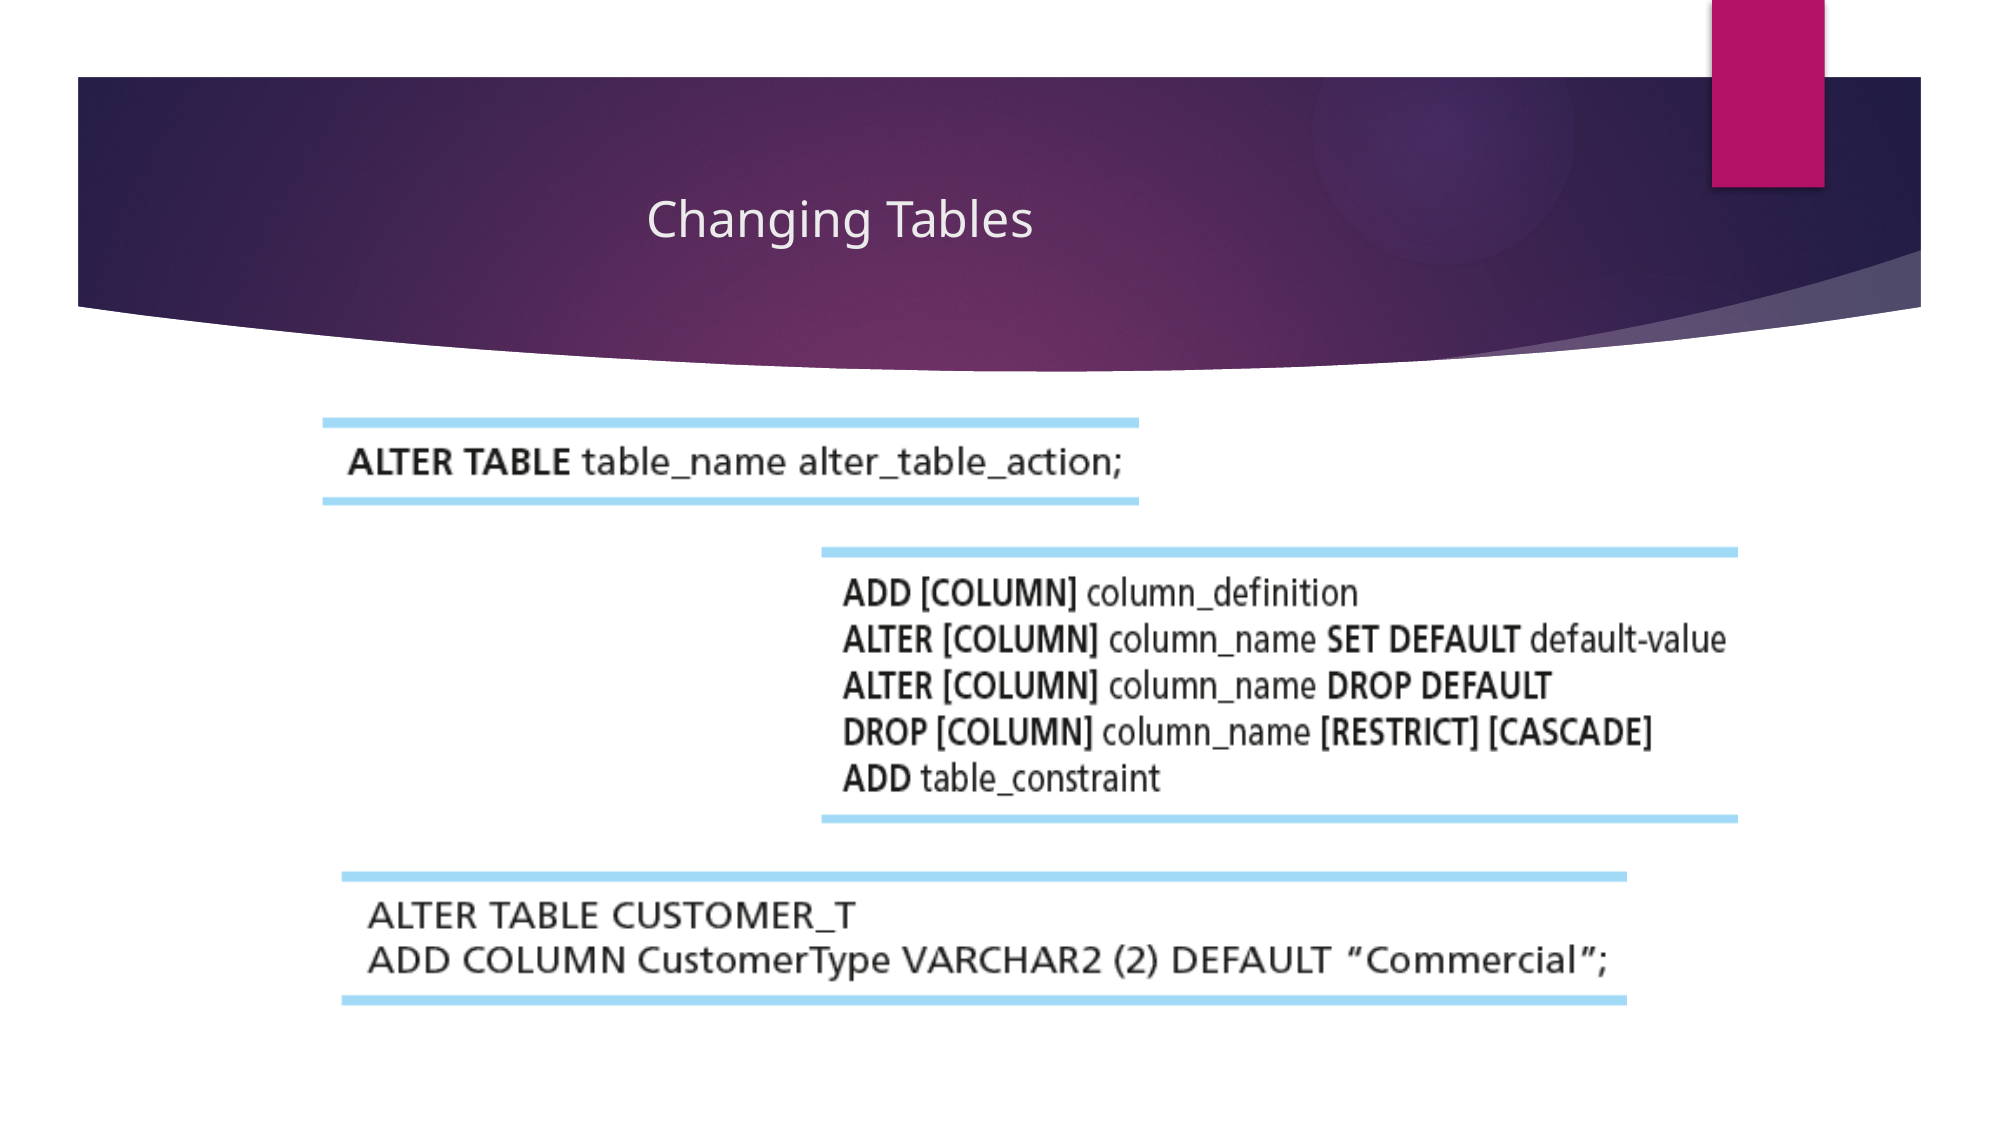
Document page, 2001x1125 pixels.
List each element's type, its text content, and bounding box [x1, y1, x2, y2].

title Changing Tables [189, 159, 1627, 276]
picture [815, 537, 1738, 830]
picture [335, 866, 1627, 1015]
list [317, 407, 1139, 513]
